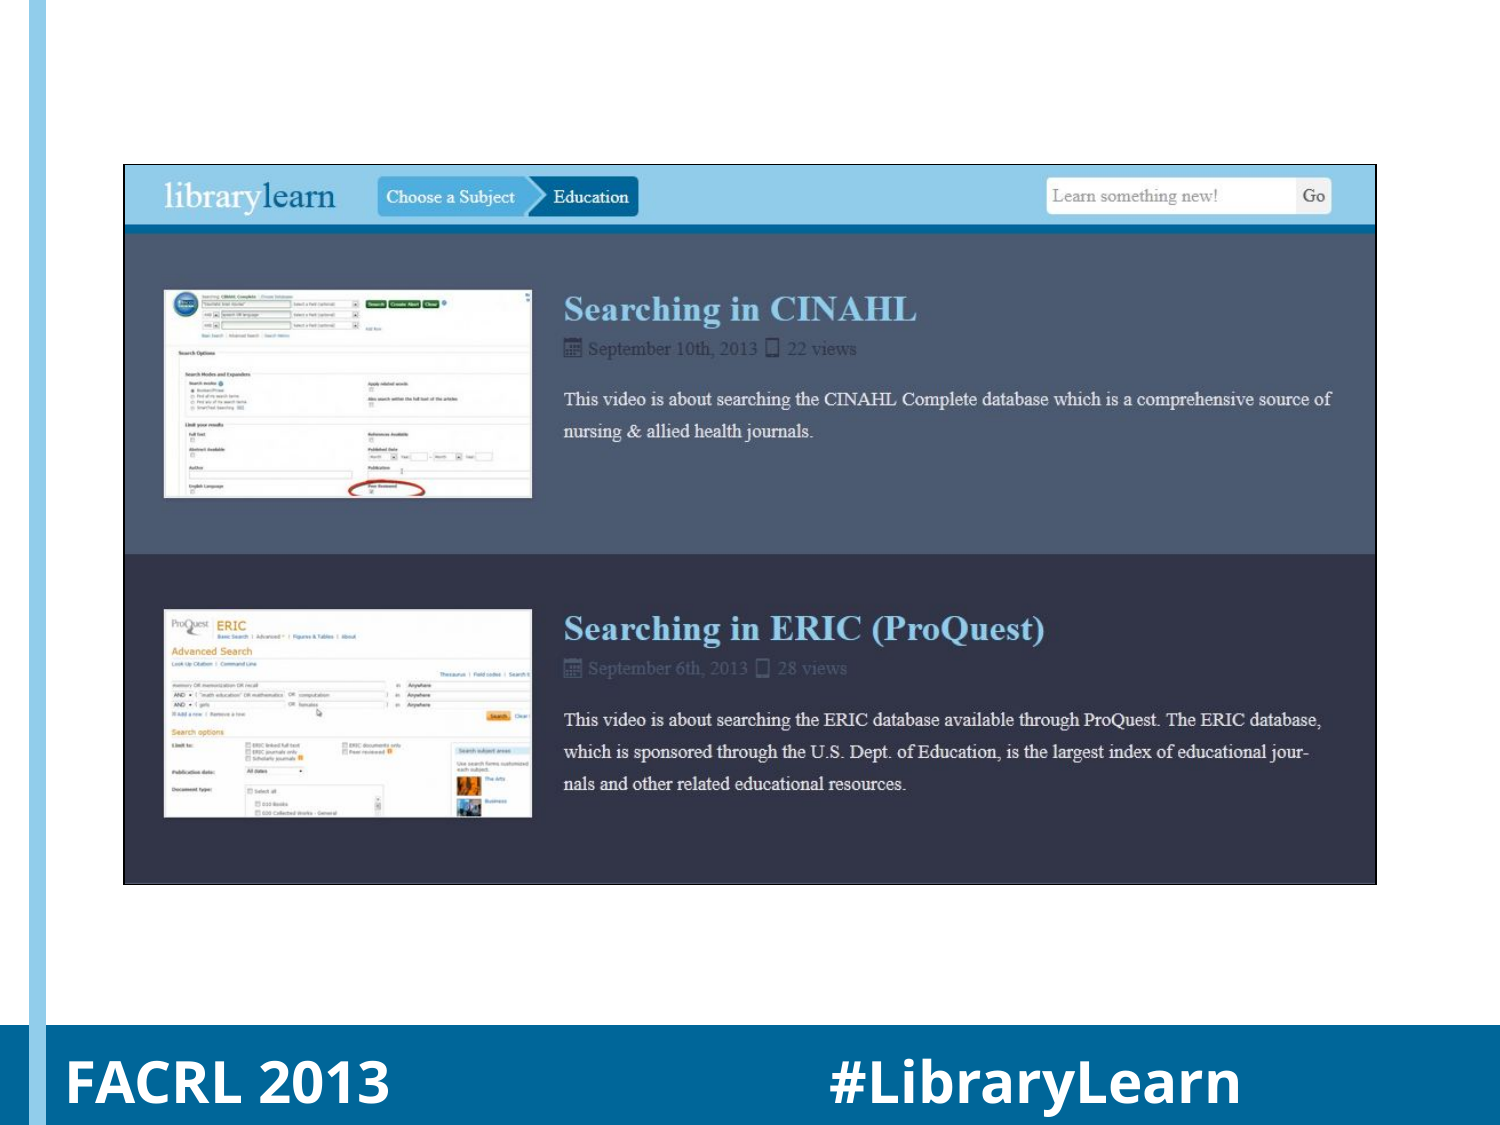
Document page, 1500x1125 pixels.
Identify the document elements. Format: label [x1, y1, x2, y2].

picture [124, 234, 1376, 884]
picture [124, 165, 1376, 226]
